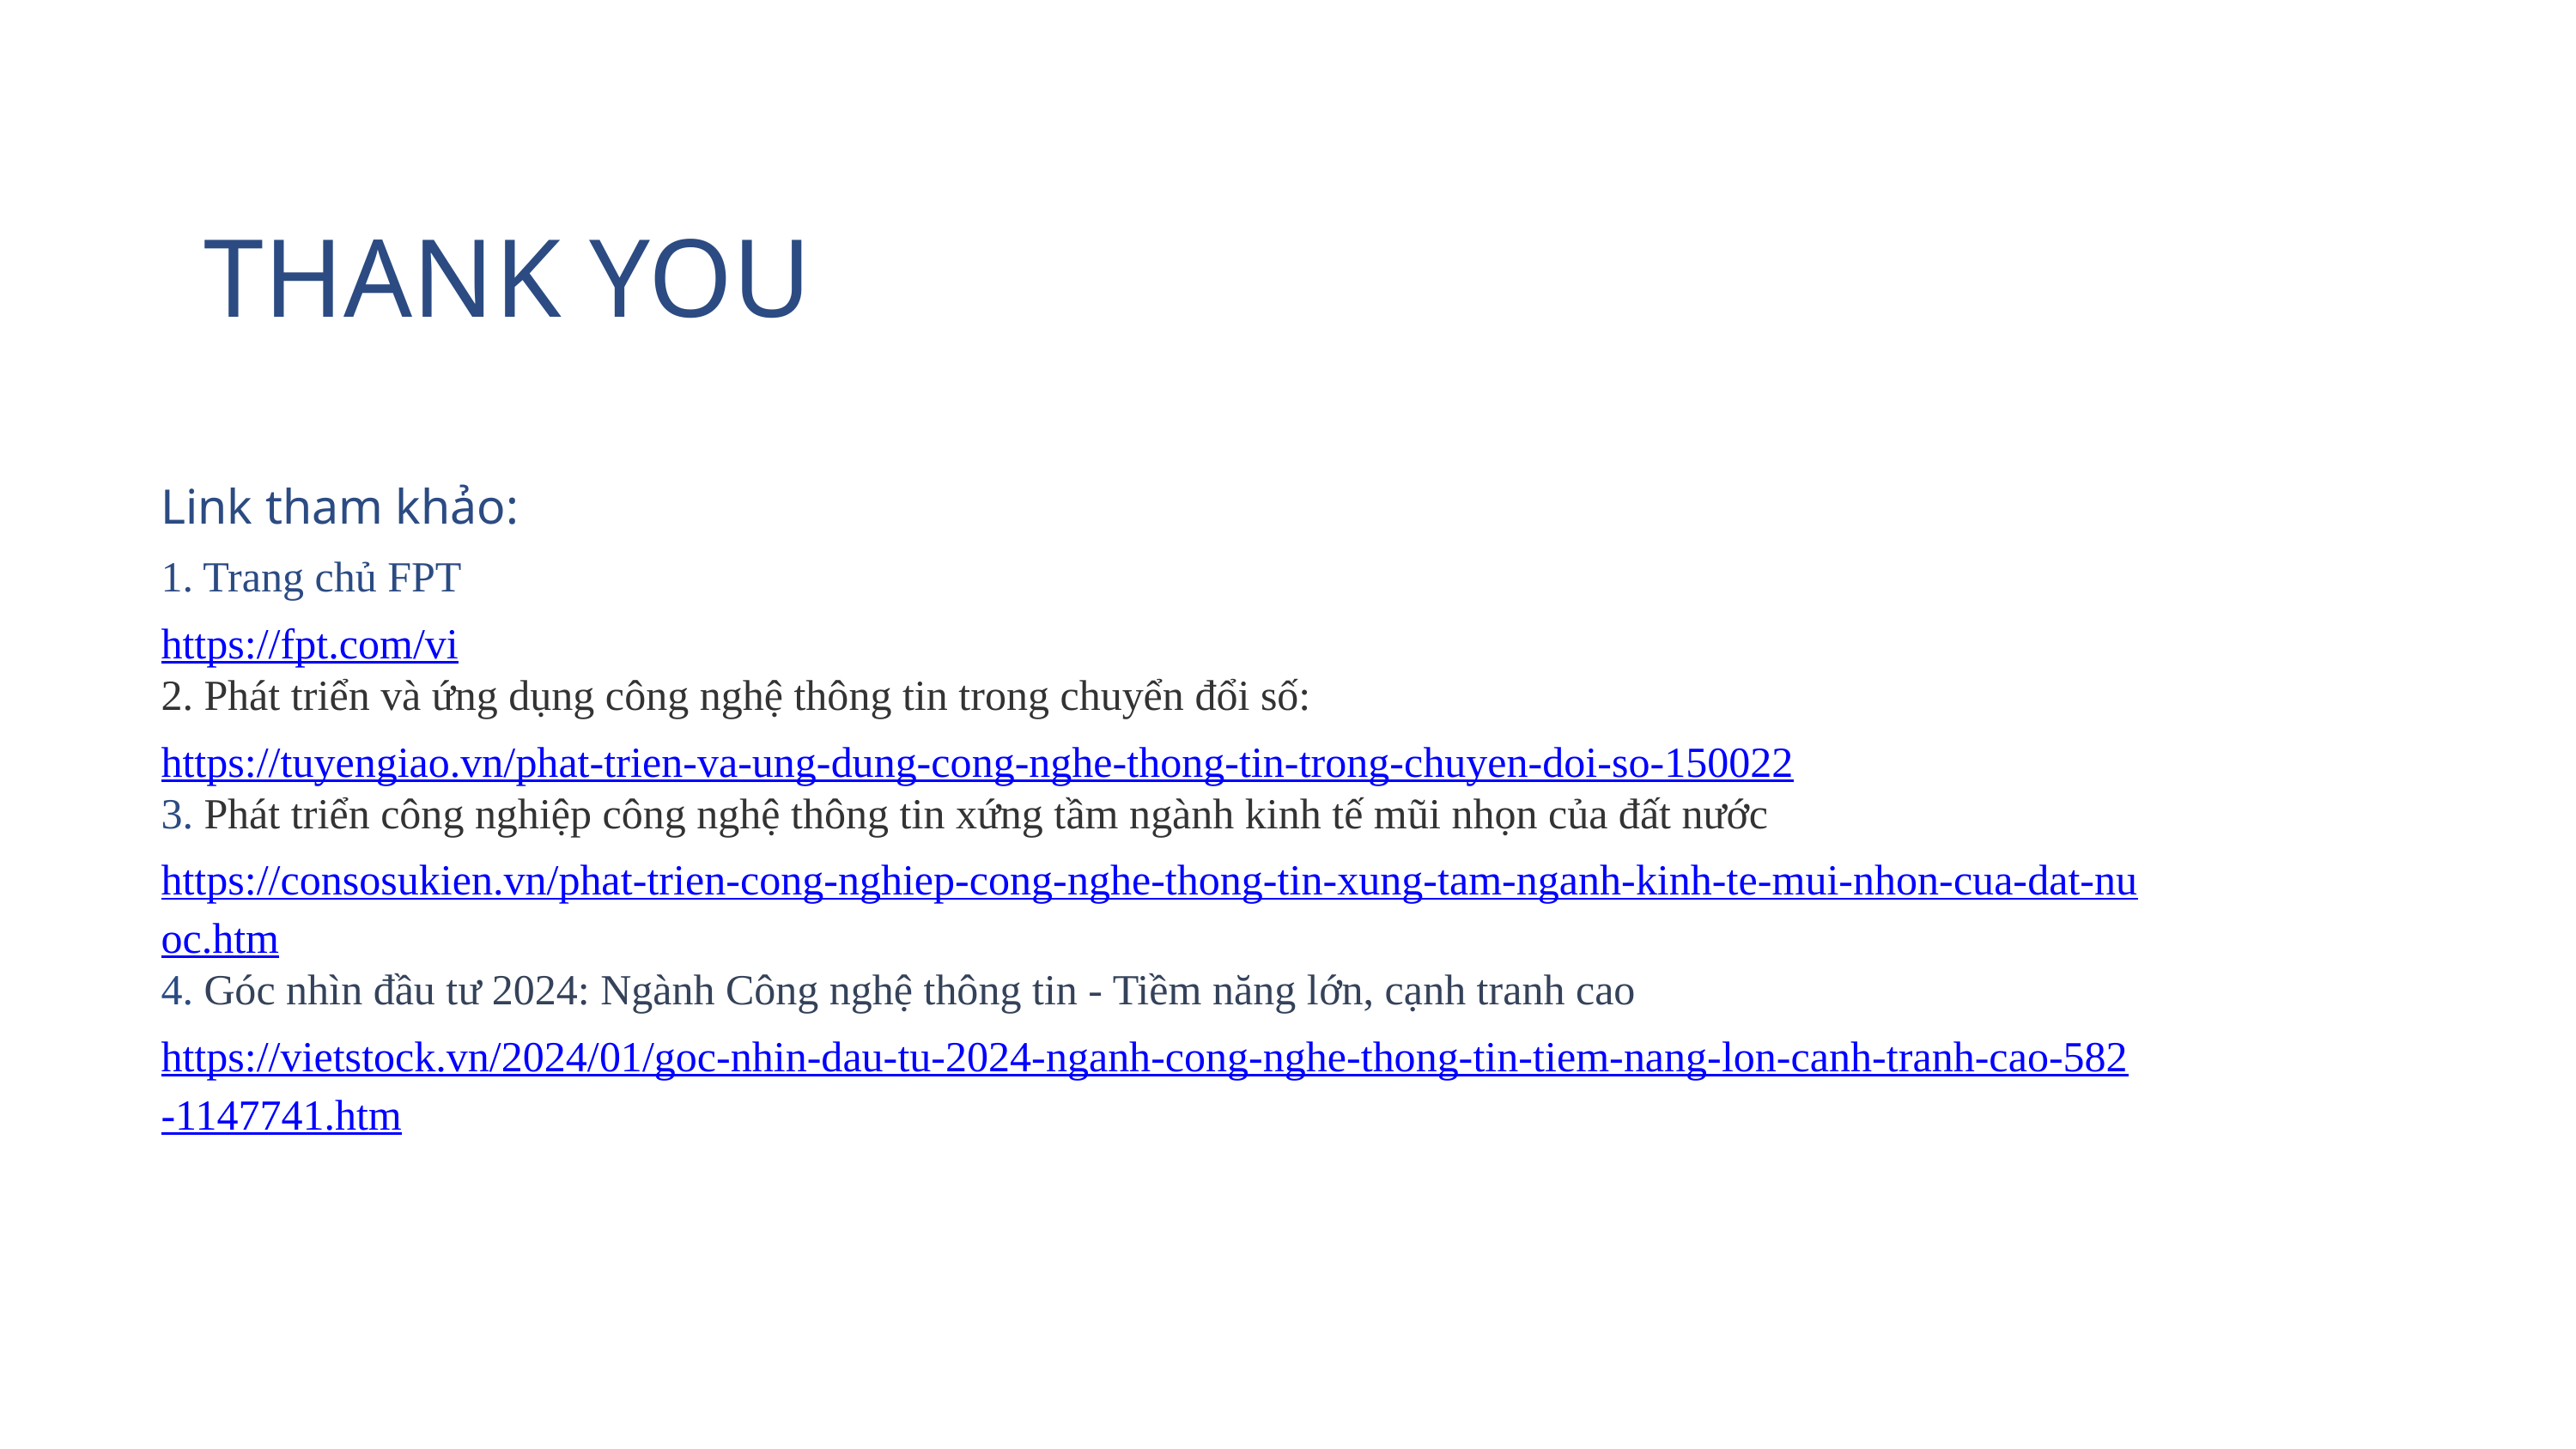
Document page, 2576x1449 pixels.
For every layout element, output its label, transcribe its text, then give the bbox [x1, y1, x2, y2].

text_box Link tham khảo: 1. Trang chủ FPT https://fpt.com/vi 2. Phát triển và ứng dụng công nghệ thông tin trong chuyển đổi số: https://tuyengiao.vn/phat-trien-va-ung-dung-cong-nghe-thong-tin-trong-chuyen-doi-so-150022 3. Phát triển công nghiệp công nghệ thông tin xứng tầm ngành kinh tế mũi nhọn của đất nước https://consosukien.vn/phat-trien-cong-nghiep-cong-nghe-thong-tin-xung-tam-nganh-kinh-te-mui-nhon-cua-dat-nuoc.htm 4. Góc nhìn đầu tư 2024: Ngành Công nghệ thông tin - Tiềm năng lớn, cạnh tranh cao https://vietstock.vn/2024/01/goc-nhin-dau-tu-2024-nganh-cong-nghe-thong-tin-tiem-nang-lon-canh-tranh-cao-582-1147741.htm [161, 466, 2142, 1089]
text_box THANK YOU [204, 209, 1495, 339]
